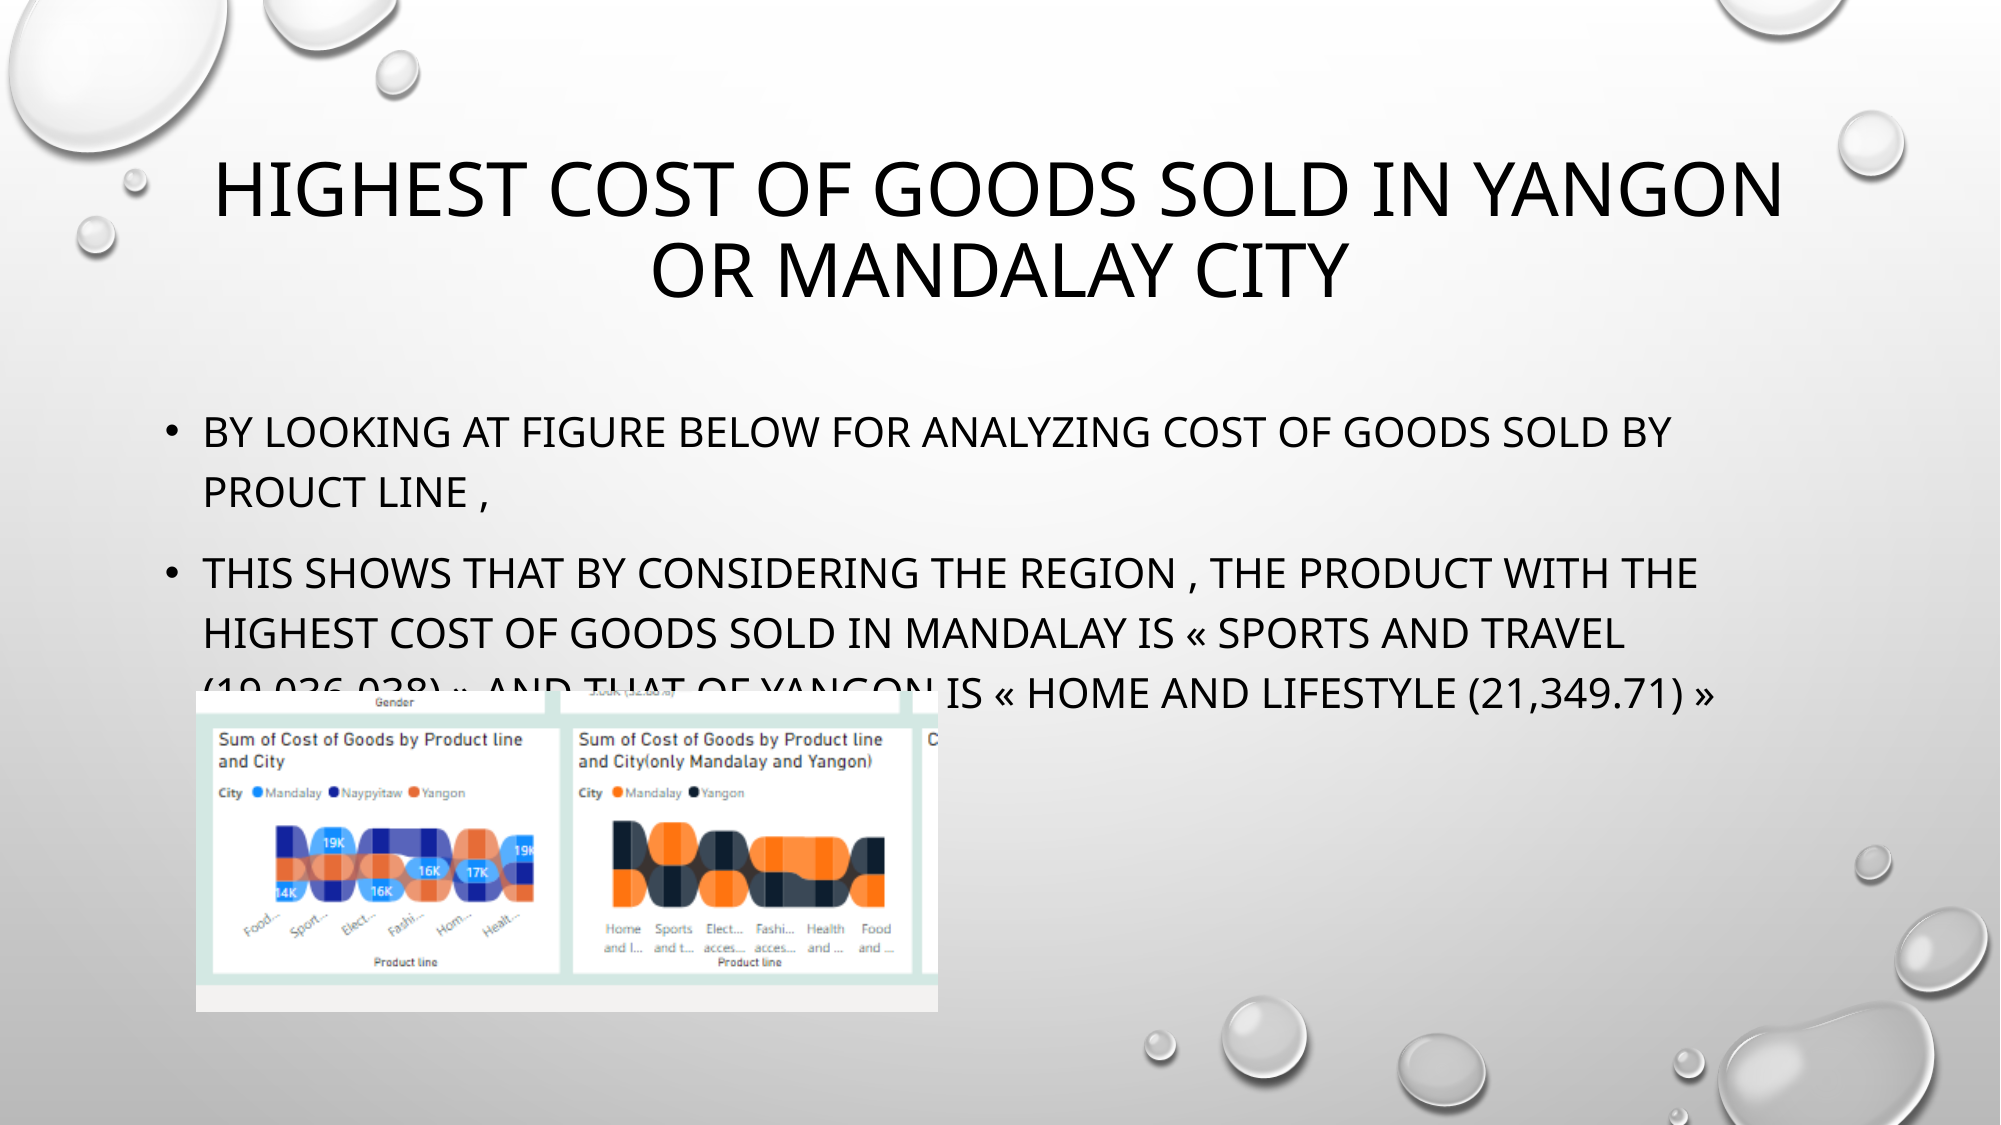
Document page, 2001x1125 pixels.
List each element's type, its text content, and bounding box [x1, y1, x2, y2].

picture [0, 0, 2000, 1125]
list By looking at figure below for analyzing cost of goods sold by prouct line , This shows that by considering the region , the product with the highest cost of goods sold in Mandalay is « sports and travel (19,036.038) » and that of yangon is « home and lifestyle (21,349.71) » [149, 388, 1850, 1055]
title highest cost of goods sold in yangon or mandalay city [149, 101, 1851, 364]
